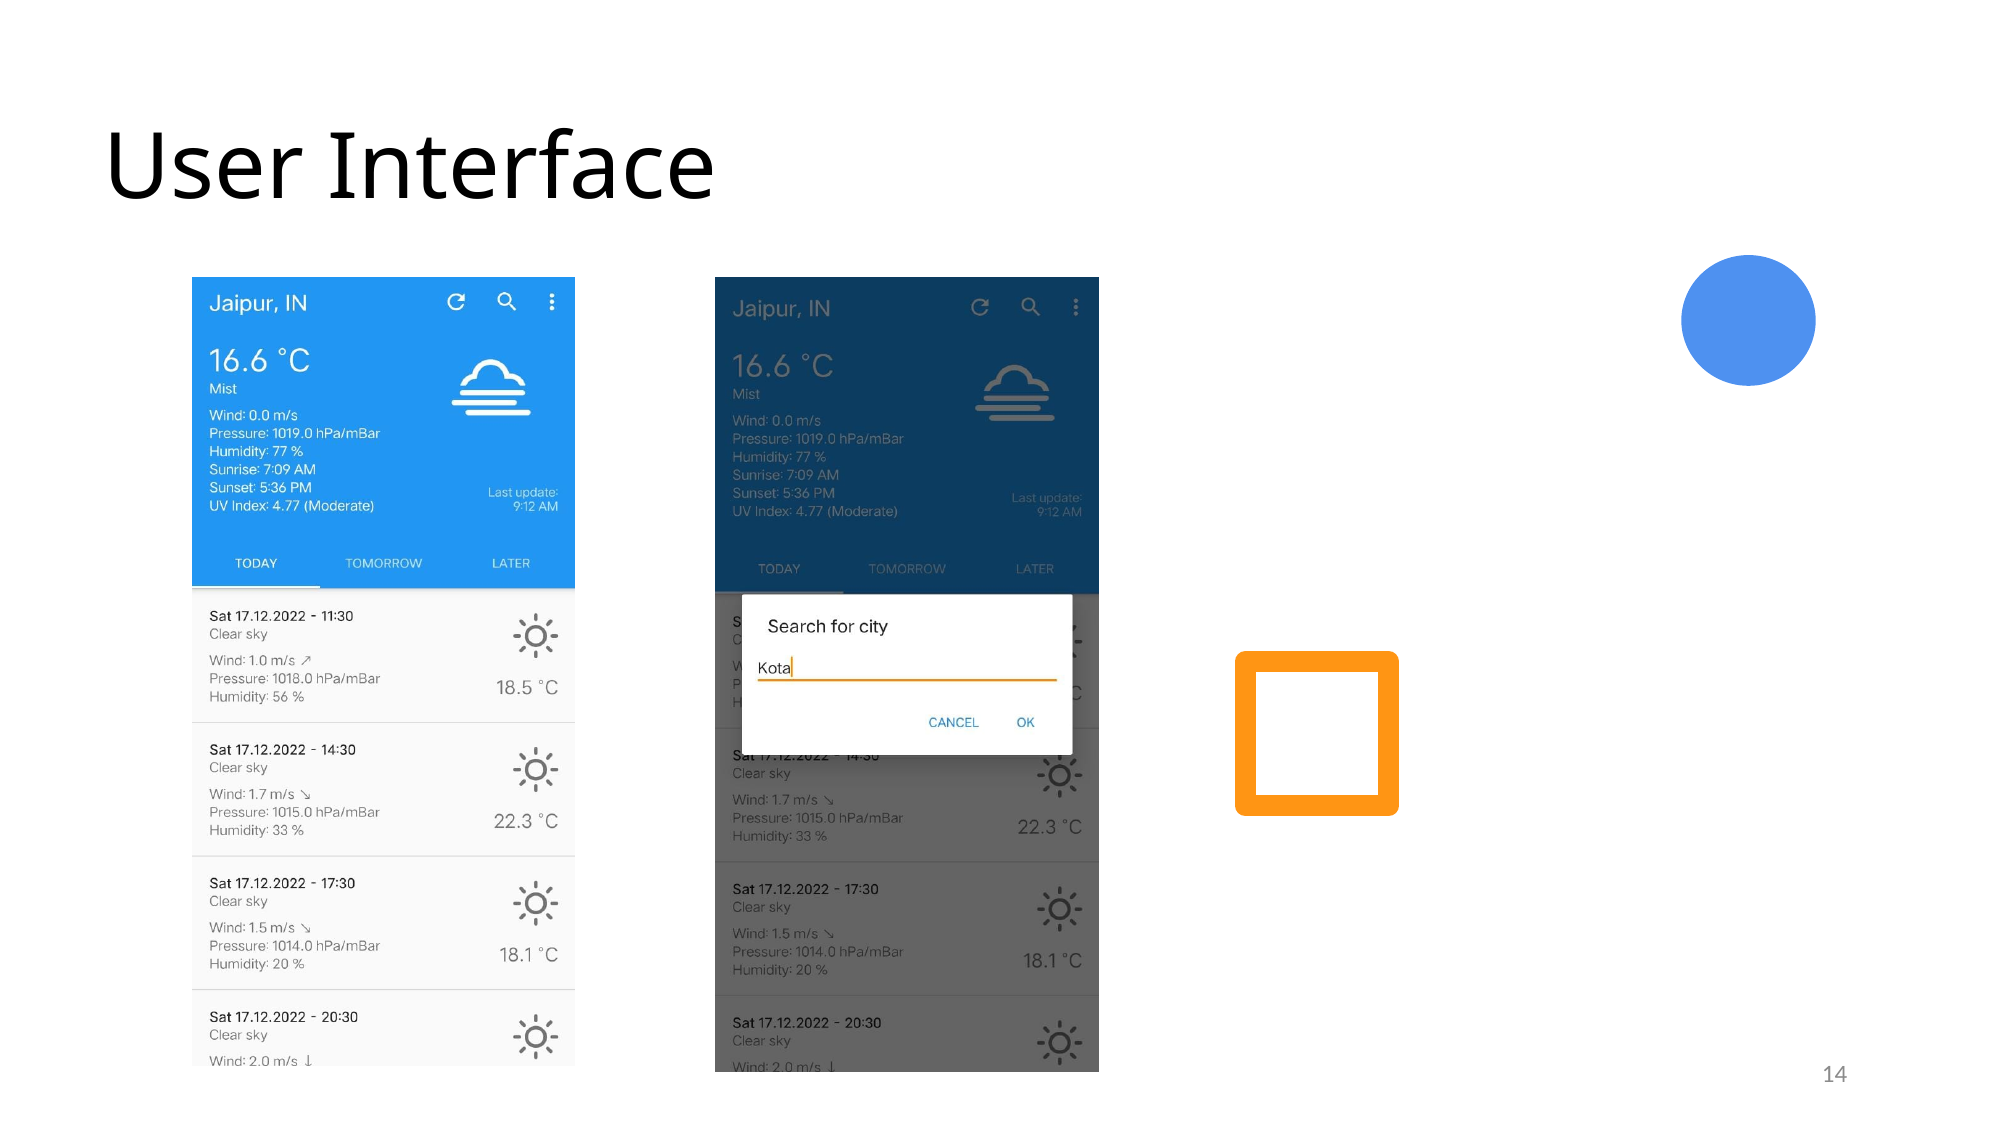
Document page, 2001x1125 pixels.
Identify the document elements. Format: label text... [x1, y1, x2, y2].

slide_number 14 [1412, 1042, 1863, 1103]
picture [192, 277, 575, 1066]
title User Interface [88, 59, 1041, 278]
picture [715, 277, 1099, 1072]
